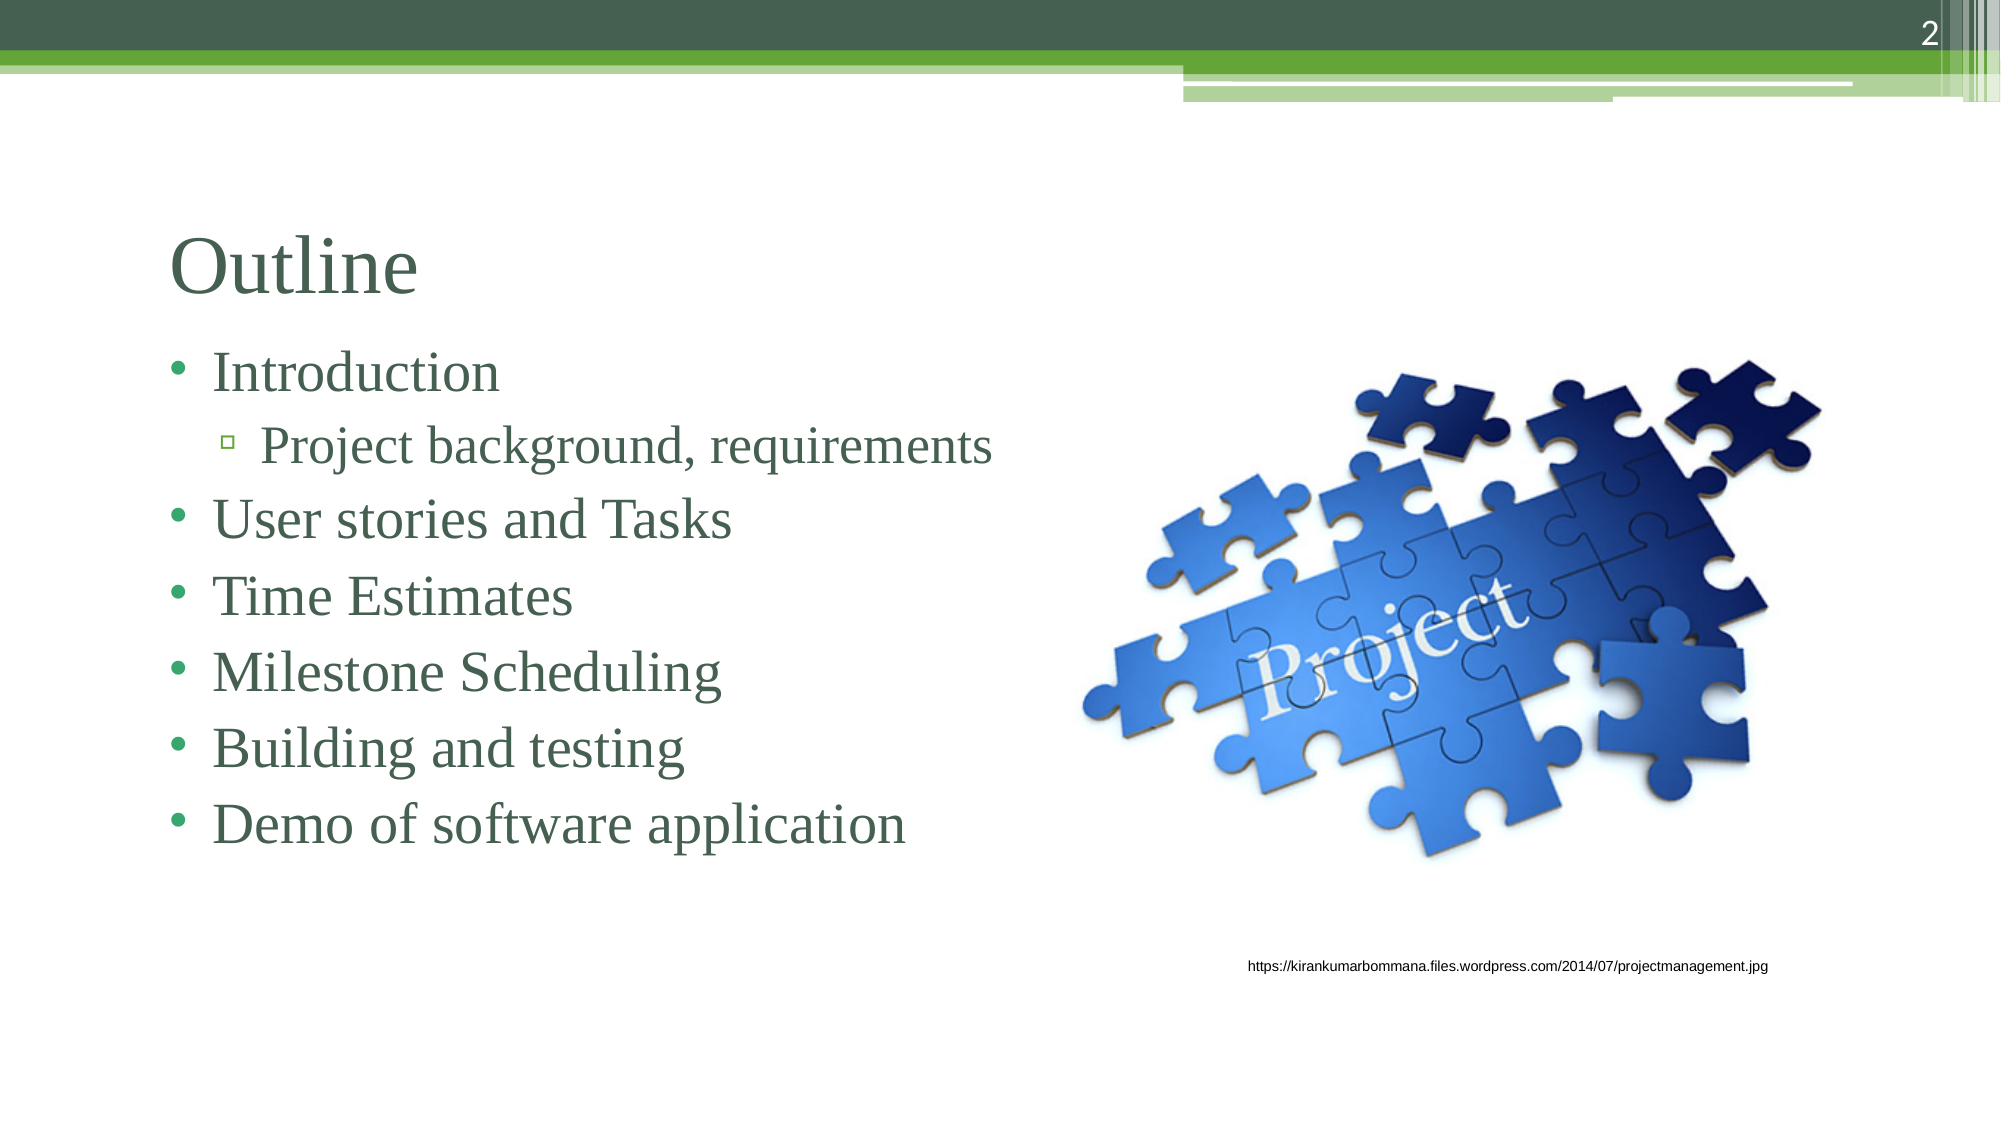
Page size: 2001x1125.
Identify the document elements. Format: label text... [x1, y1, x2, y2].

title Outline [154, 172, 1955, 348]
text_box https://kirankumarbommana.files.wordpress.com/2014/07/projectmanagement.jpg [1232, 951, 1920, 1079]
list Introduction Project background, requirements User stories and Tasks Time Estimates Milestone Scheduling Building and testing Demo of software application [137, 325, 1232, 1035]
picture [1039, 310, 1921, 943]
slide_number ‹#› [1788, 0, 1955, 61]
